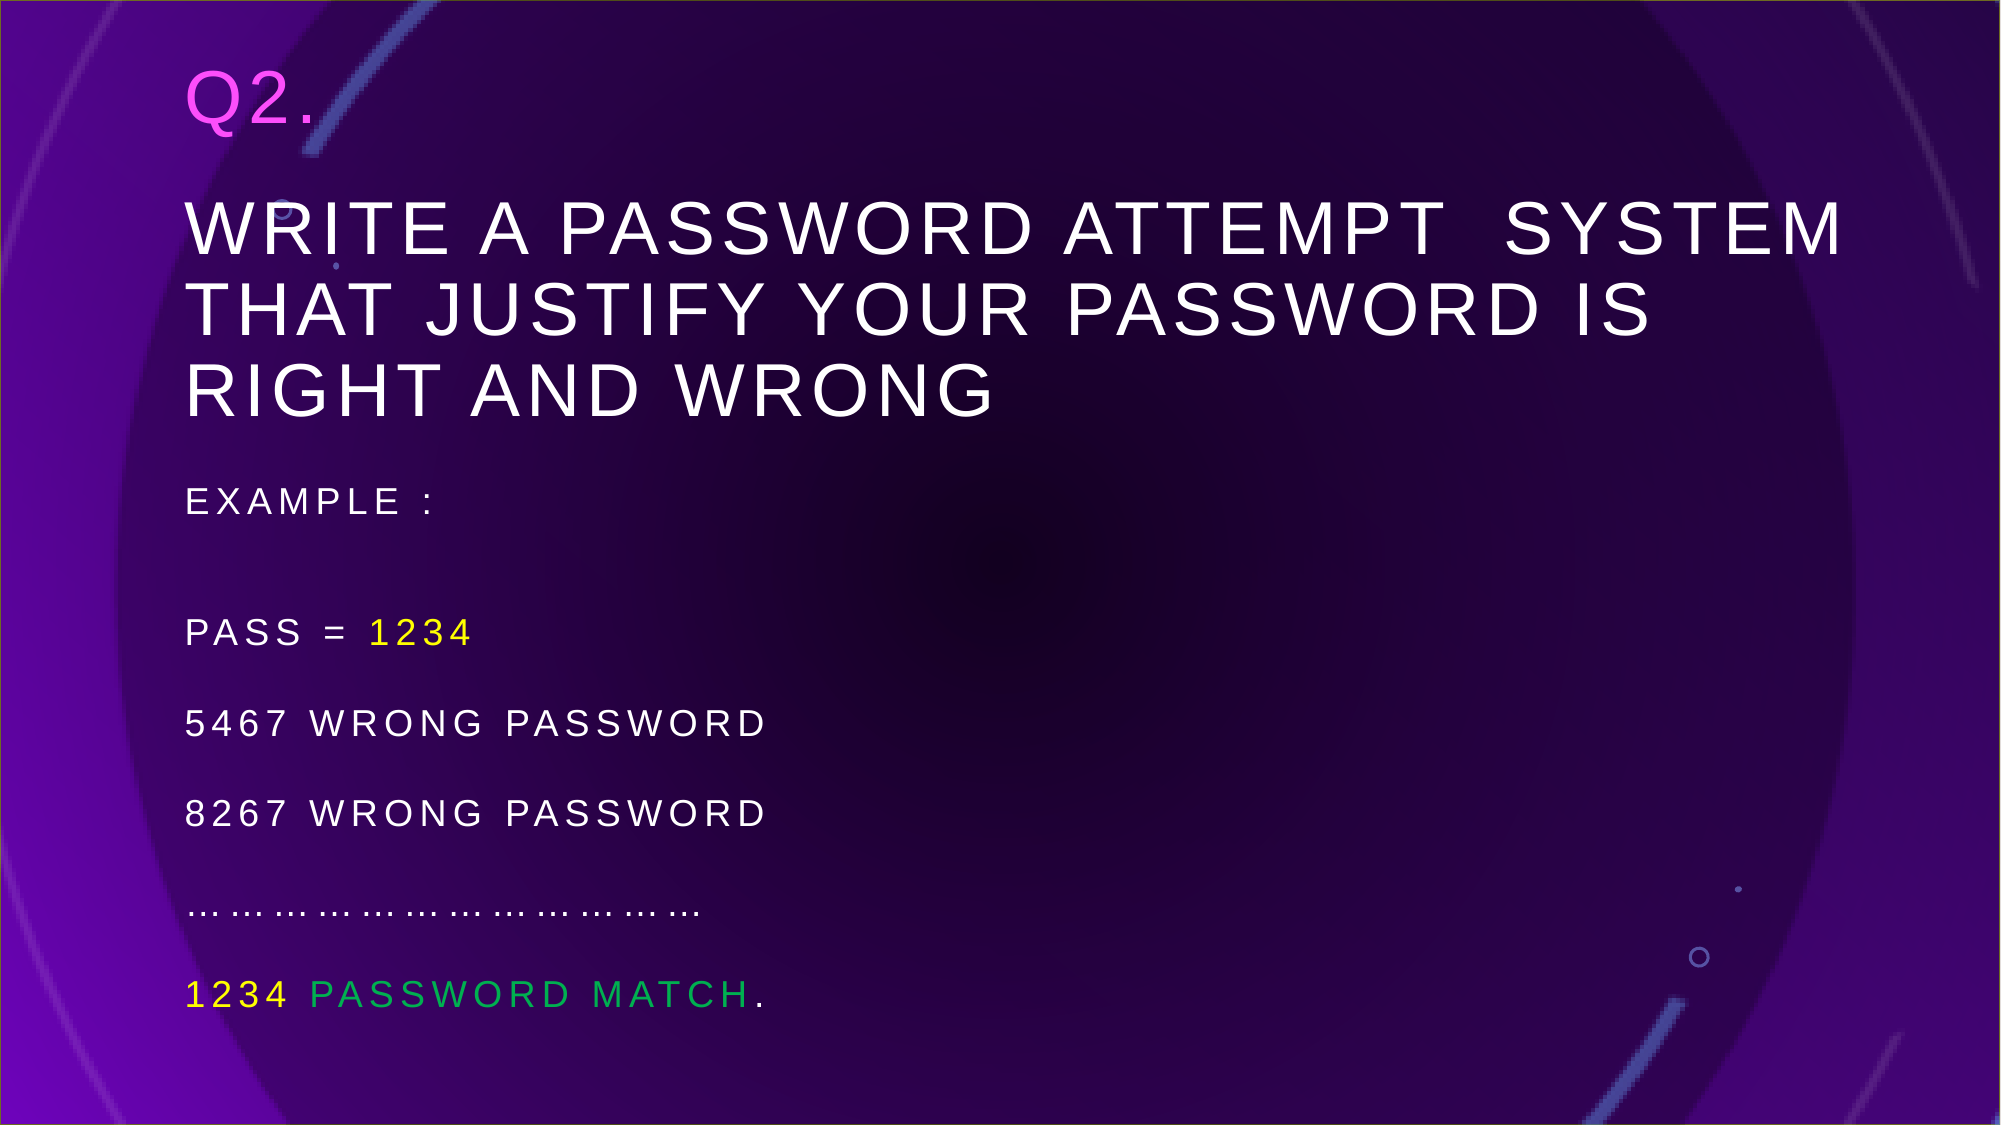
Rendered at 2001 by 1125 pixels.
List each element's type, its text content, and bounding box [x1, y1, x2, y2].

picture [0, 0, 2000, 1125]
text_box Q2. Write a password attempt system that justify your password is right and wrong Example : Pass = 1234 5467 wrong password 8267 wrong password ……………………………… 1234 password match. [94, 51, 1946, 1074]
